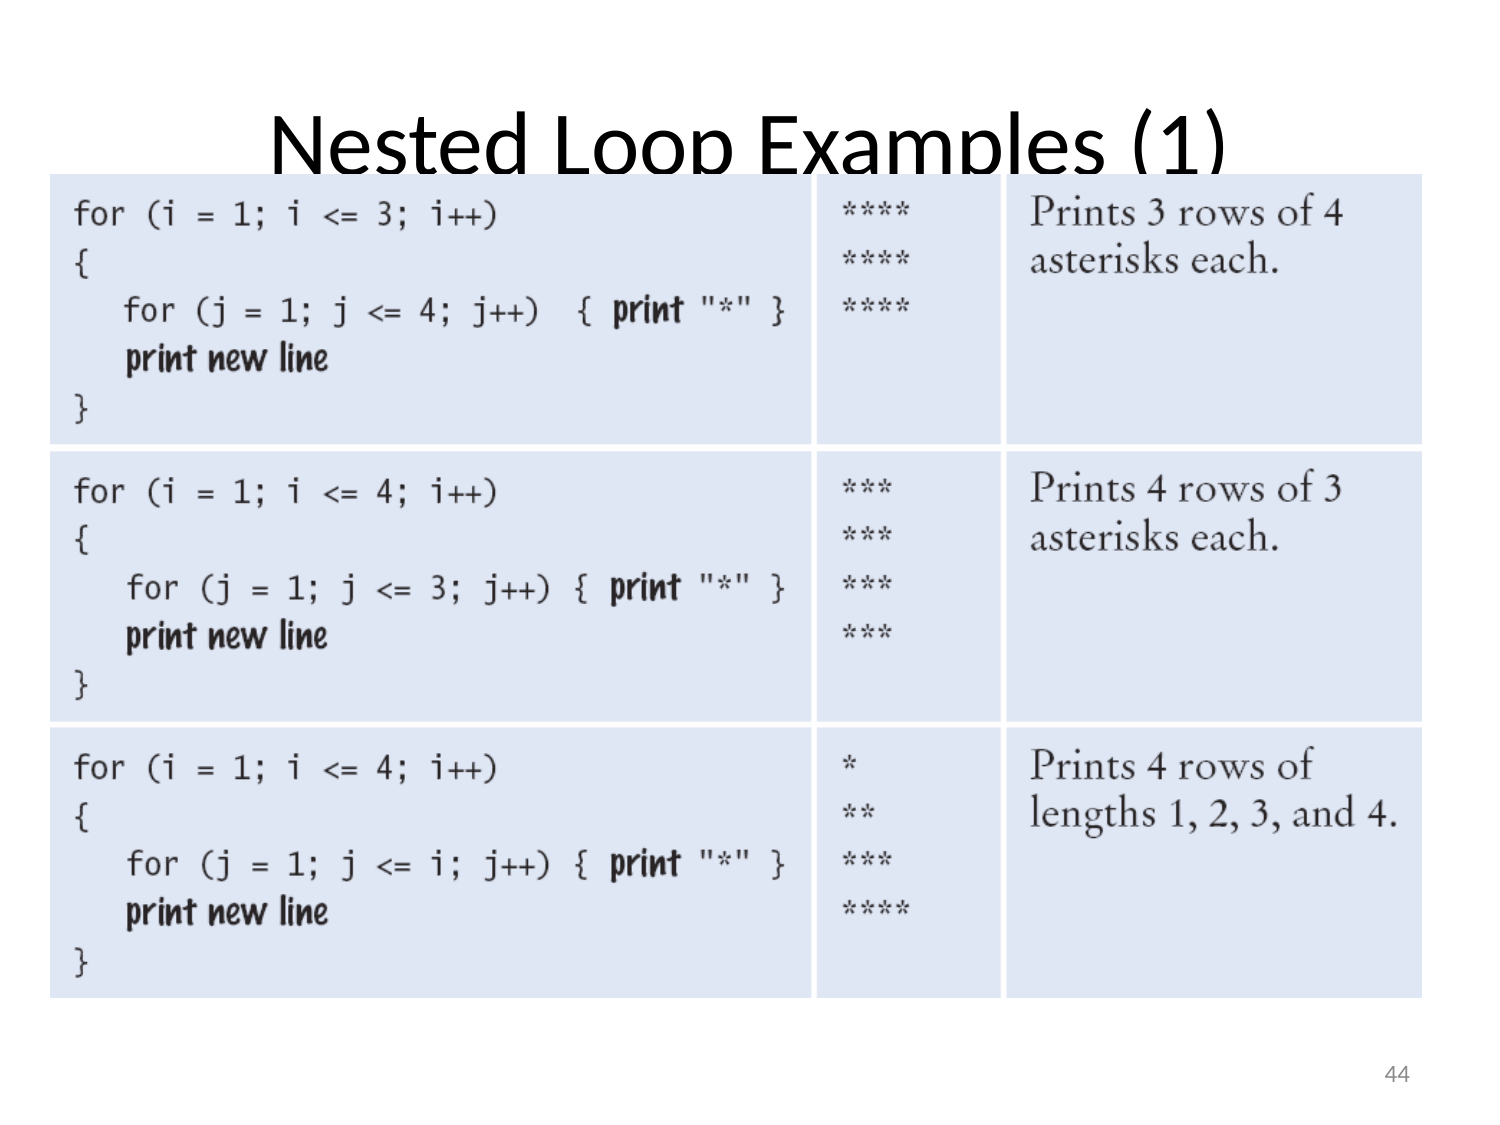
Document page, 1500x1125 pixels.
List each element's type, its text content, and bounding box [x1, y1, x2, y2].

title Nested Loop Examples (1) [75, 45, 1425, 178]
picture [49, 174, 1422, 998]
slide_number 44 [1074, 1042, 1425, 1103]
